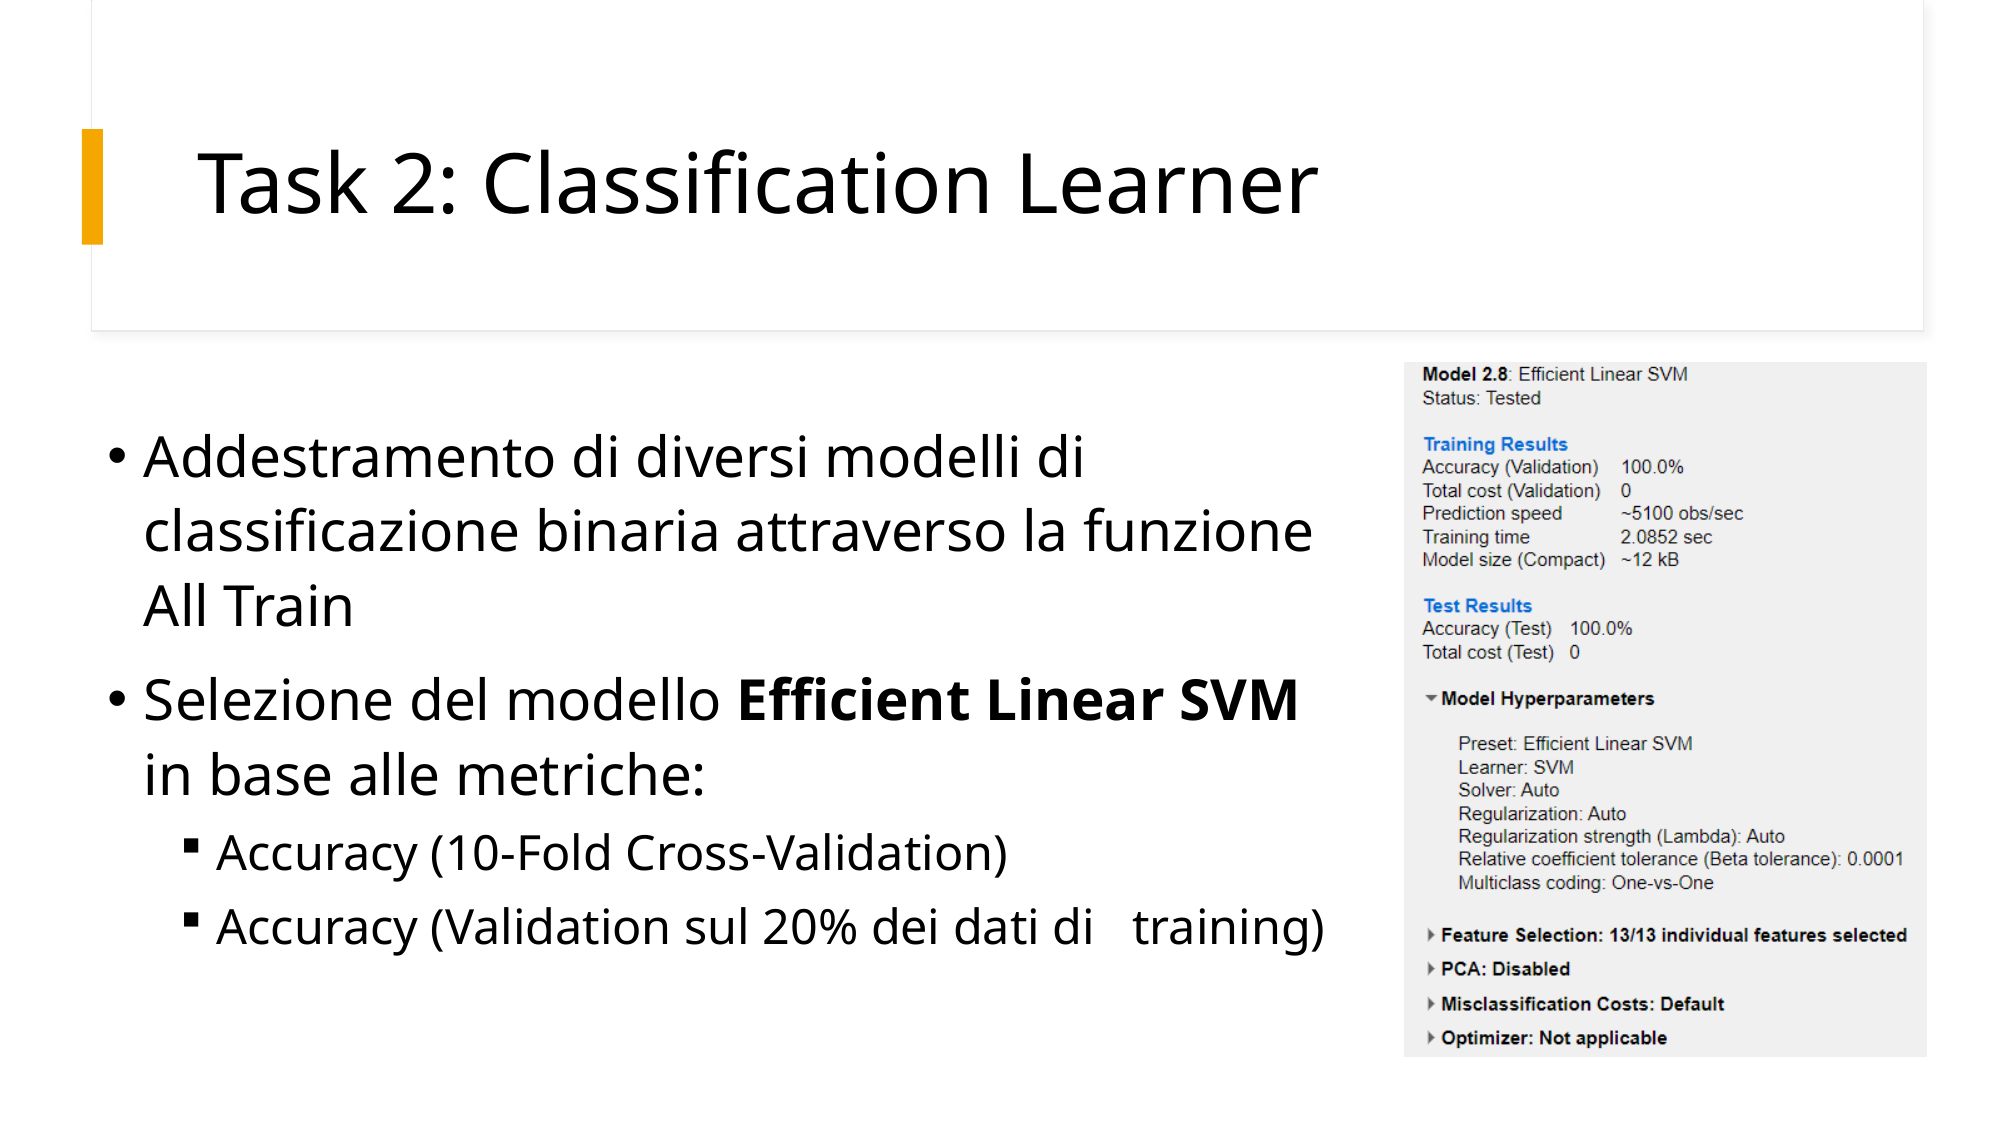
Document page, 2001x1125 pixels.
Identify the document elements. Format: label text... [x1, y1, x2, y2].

picture [1404, 362, 1927, 1057]
list Addestramento di diversi modelli di classificazione binaria attraverso la funzione All Train Selezione del modello Efficient Linear SVM in base alle metriche: Accuracy (10-Fold Cross-Validation) Accuracy (Validation sul 20% dei dati di training) [92, 406, 1347, 1013]
title Task 2: Classification Learner [183, 90, 1851, 284]
